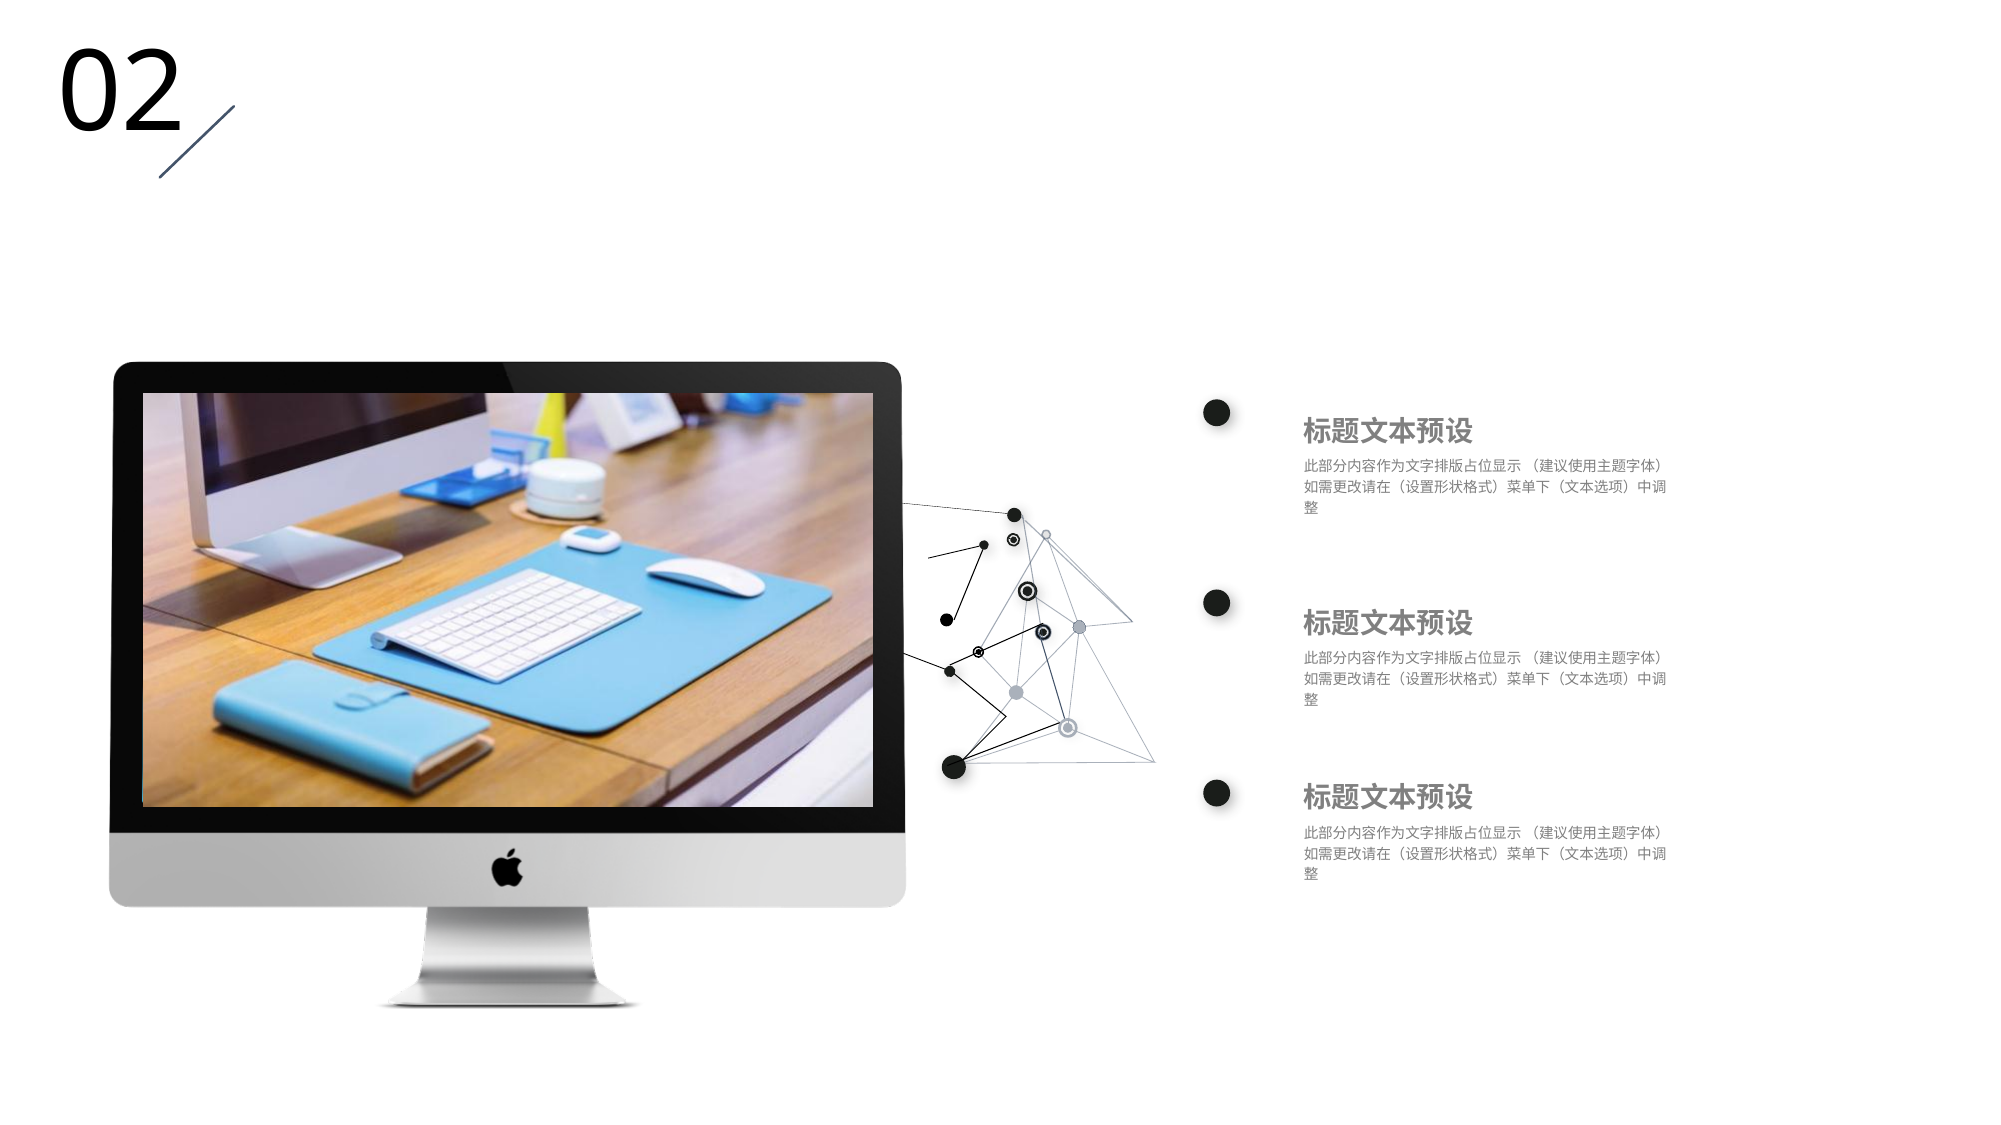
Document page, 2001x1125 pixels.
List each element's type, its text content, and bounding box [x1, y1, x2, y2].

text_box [1041, 635, 1065, 719]
text_box [1062, 721, 1074, 734]
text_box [978, 538, 1045, 652]
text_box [1303, 779, 1672, 890]
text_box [84, 347, 931, 1035]
text_box [975, 733, 1153, 764]
text_box [1202, 588, 1232, 618]
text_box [1303, 412, 1672, 524]
text_box [1008, 685, 1024, 700]
text_box 02 [42, 10, 214, 161]
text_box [159, 106, 234, 178]
text_box [940, 754, 967, 781]
text_box [943, 664, 956, 678]
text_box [1011, 521, 1047, 626]
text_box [954, 639, 1040, 675]
text_box [1045, 625, 1051, 635]
text_box [1072, 620, 1086, 634]
text_box [1058, 718, 1078, 738]
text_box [1303, 604, 1672, 716]
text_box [949, 549, 978, 615]
text_box [1202, 778, 1232, 808]
text_box [940, 613, 954, 627]
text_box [1006, 716, 1060, 723]
text_box [1006, 506, 1023, 523]
text_box [1202, 398, 1232, 428]
